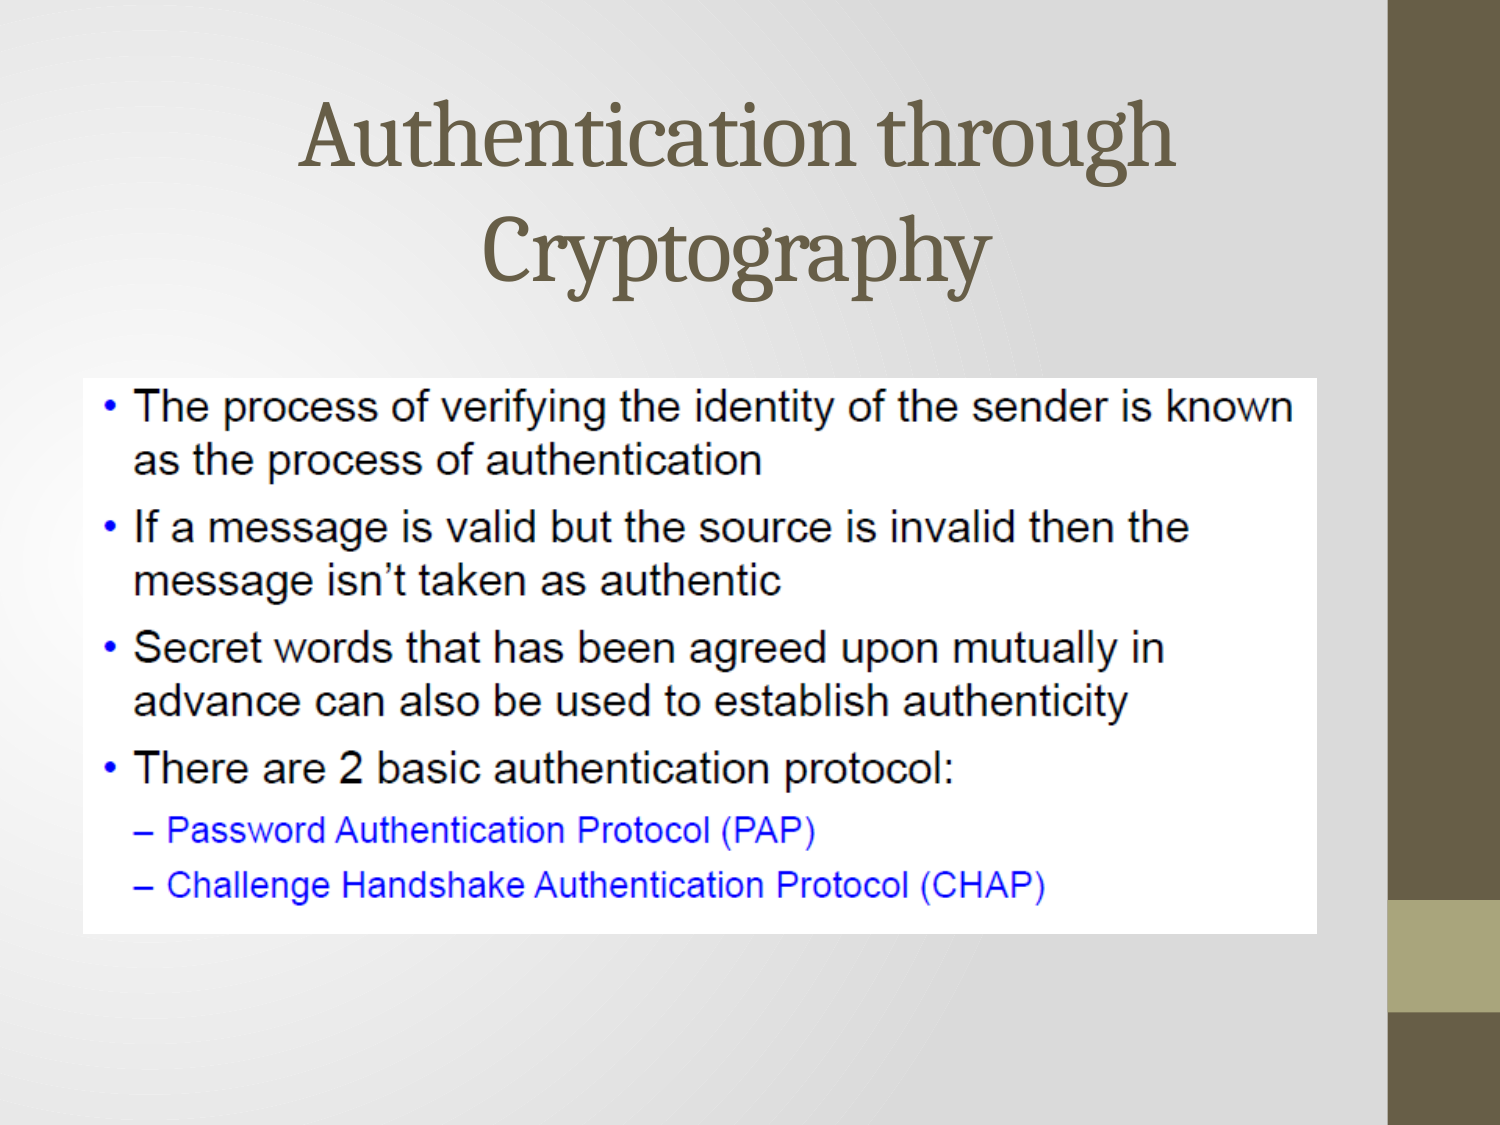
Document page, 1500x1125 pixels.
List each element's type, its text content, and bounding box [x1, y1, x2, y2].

title Authentication through Cryptography [150, 83, 1325, 288]
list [82, 378, 1317, 935]
